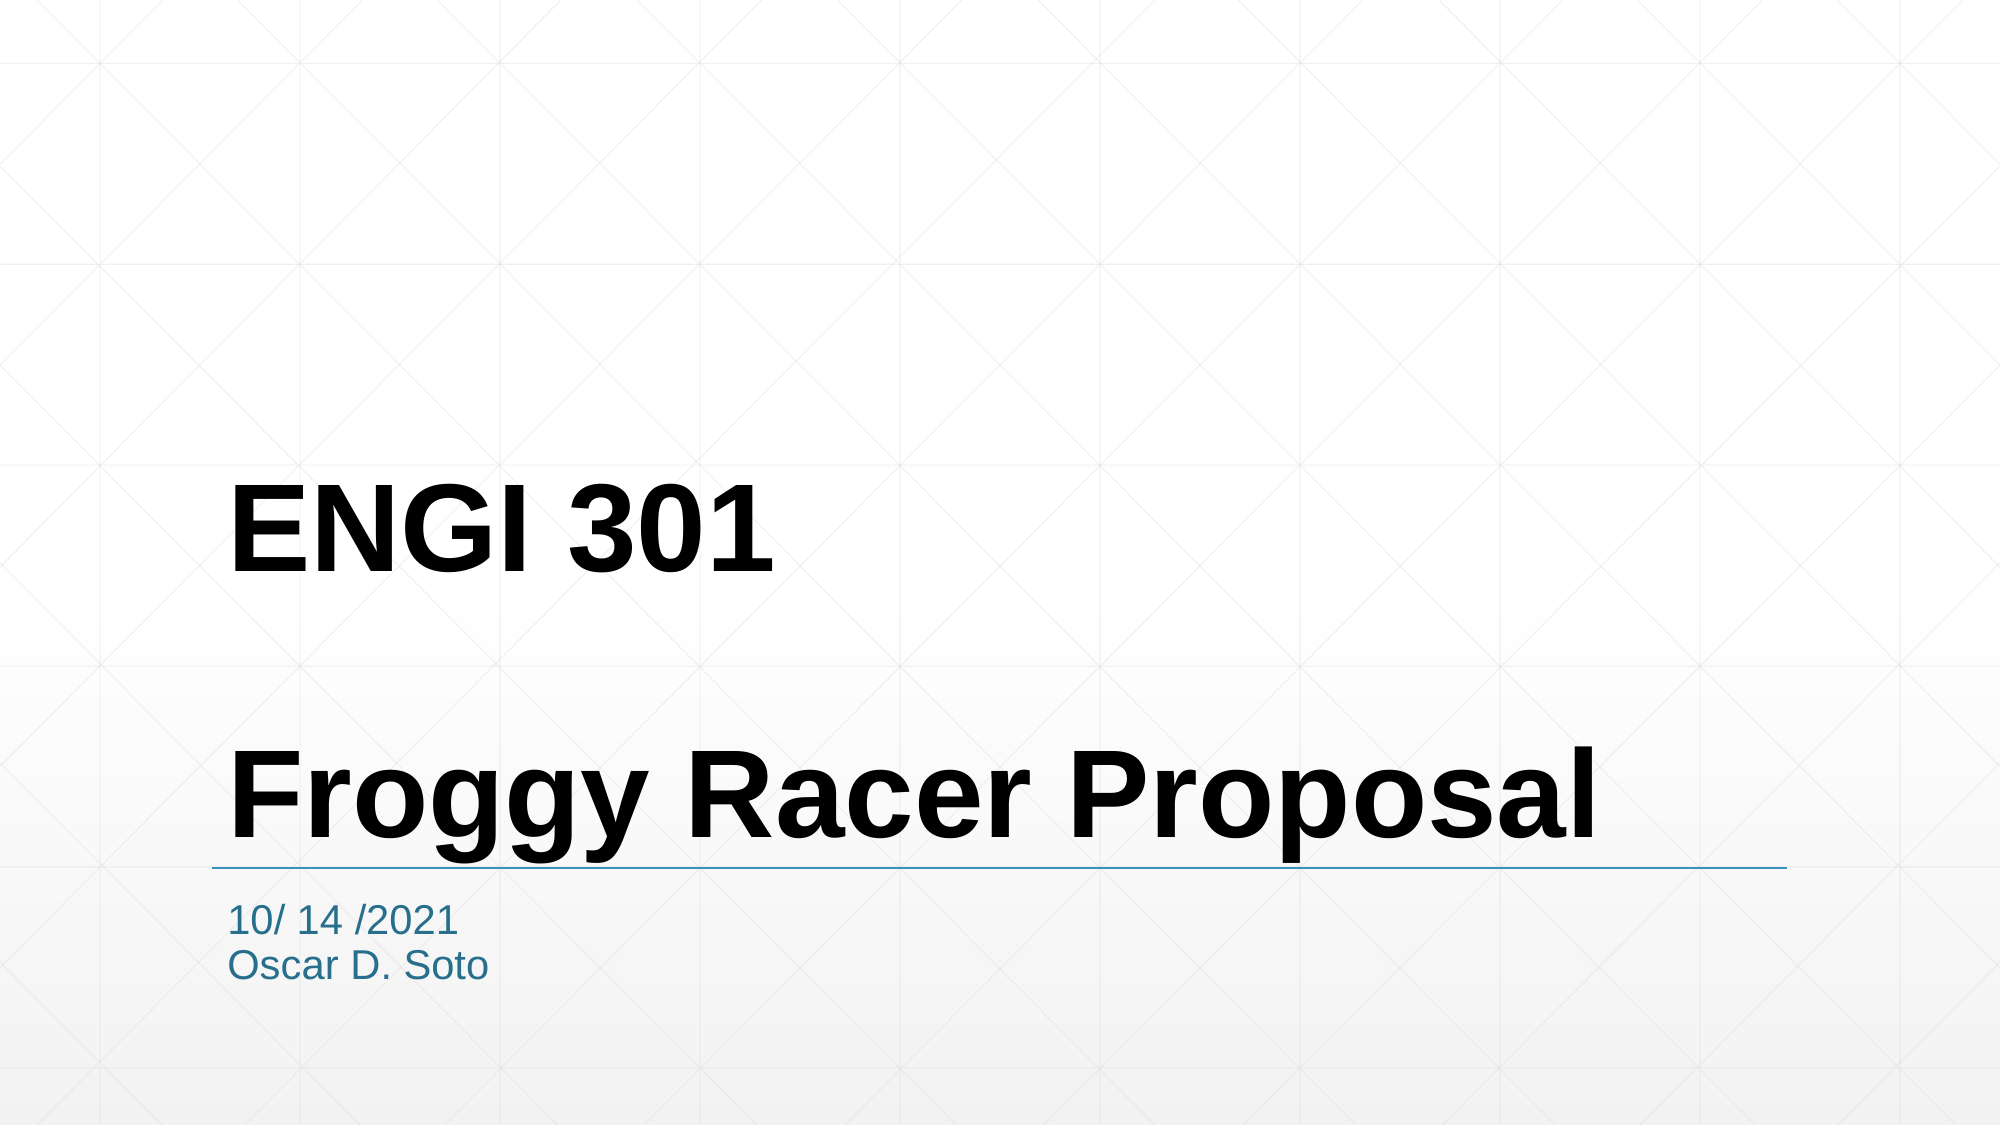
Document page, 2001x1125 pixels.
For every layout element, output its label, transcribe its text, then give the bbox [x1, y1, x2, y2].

subtitle 10/ 14 /2021 Oscar D. Soto [212, 891, 1788, 1075]
title ENGI 301 Froggy Racer Proposal [212, 313, 1838, 869]
